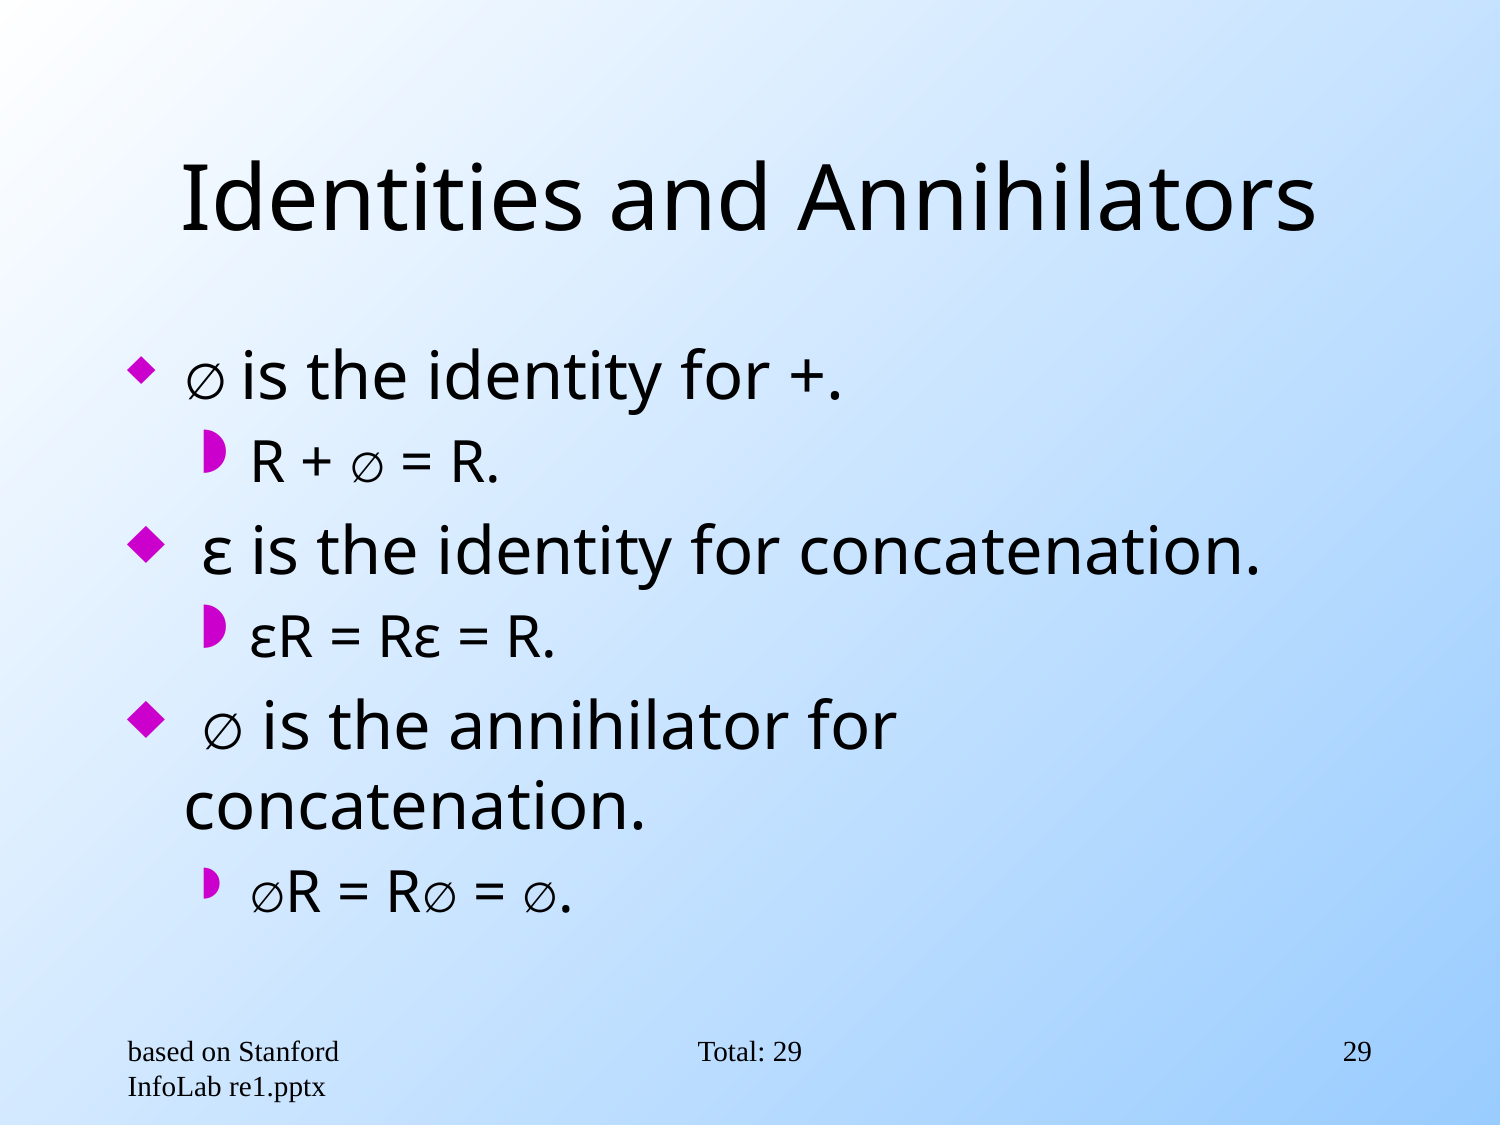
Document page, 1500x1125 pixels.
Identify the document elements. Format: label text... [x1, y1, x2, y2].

slide_number based on Stanford InfoLab re1.pptx [112, 1025, 425, 1100]
title Identities and Annihilators [112, 99, 1388, 288]
footer Total: 29 [512, 1025, 988, 1100]
list ∅ is the identity for +. R + ∅ = R. ε is the identity for concatenation. εR = Rε = R. ∅ is the annihilator for concatenation. ∅R = R∅ = ∅. [112, 324, 1388, 1000]
slide_number 29 [1074, 1025, 1388, 1100]
